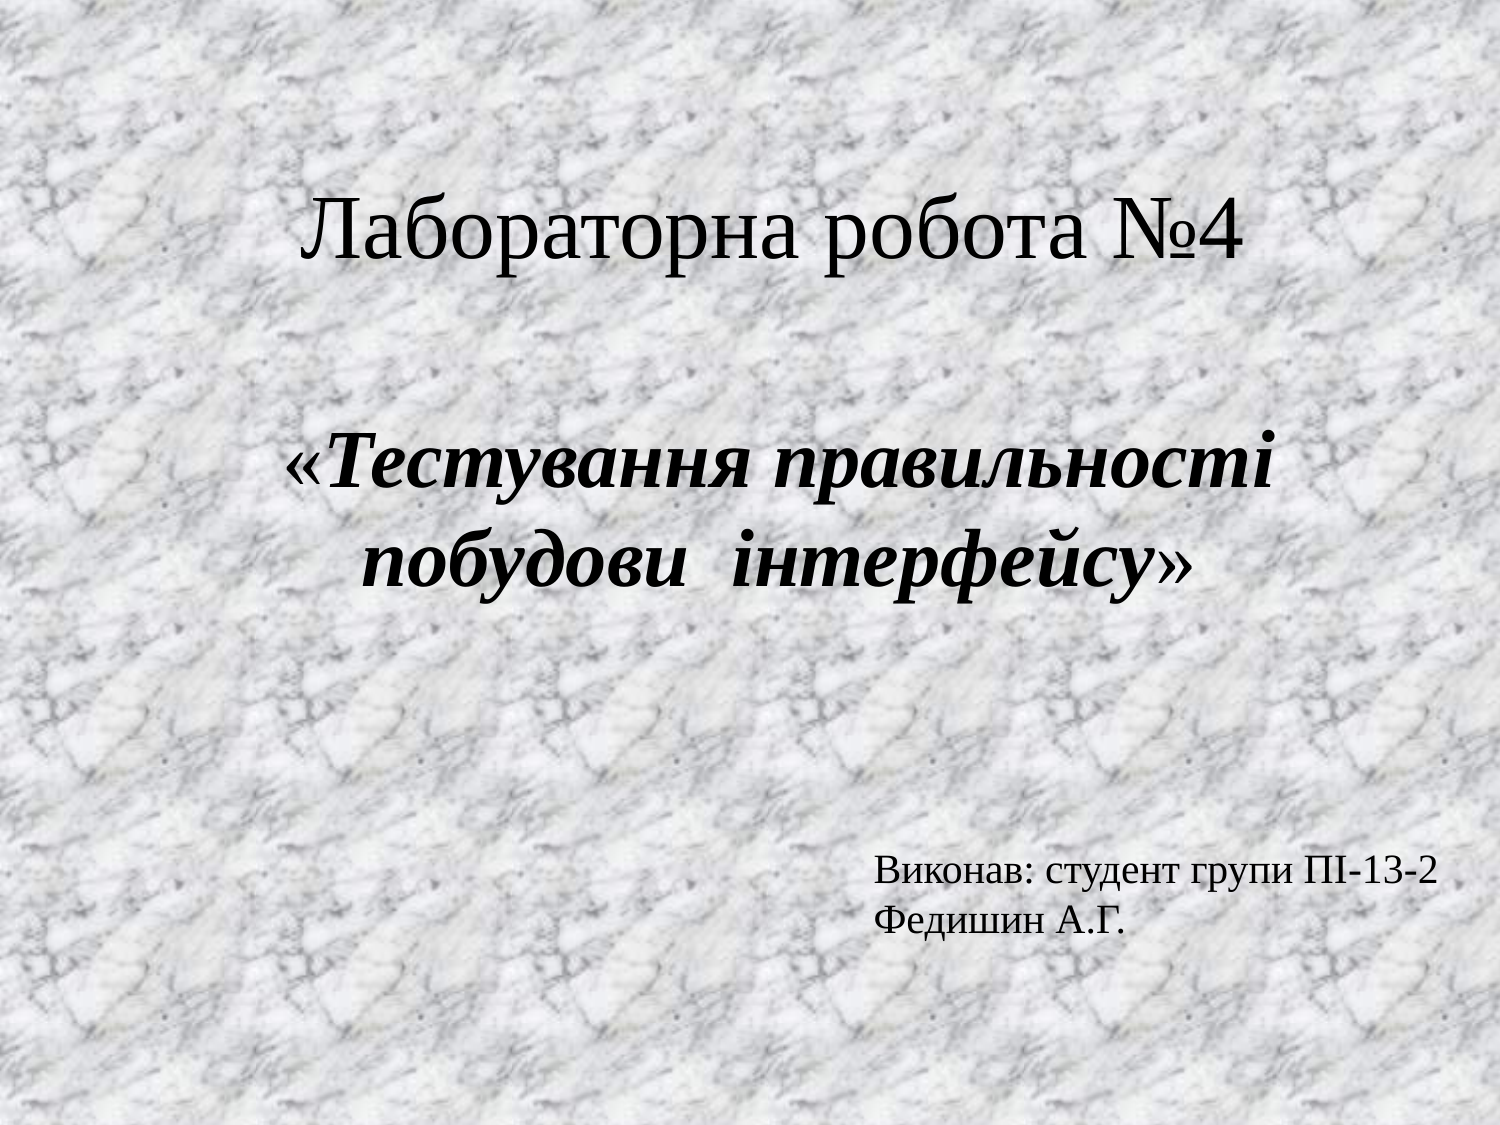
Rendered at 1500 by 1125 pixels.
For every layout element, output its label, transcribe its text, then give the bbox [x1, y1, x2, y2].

text_box Виконав: студент групи ПІ-13-2 Федишин А.Г. [858, 834, 1465, 949]
subtitle «Тестування правильності побудови інтерфейсу» [253, 397, 1304, 685]
title Лабораторна робота №4 [135, 101, 1411, 343]
picture [0, 0, 1500, 1125]
